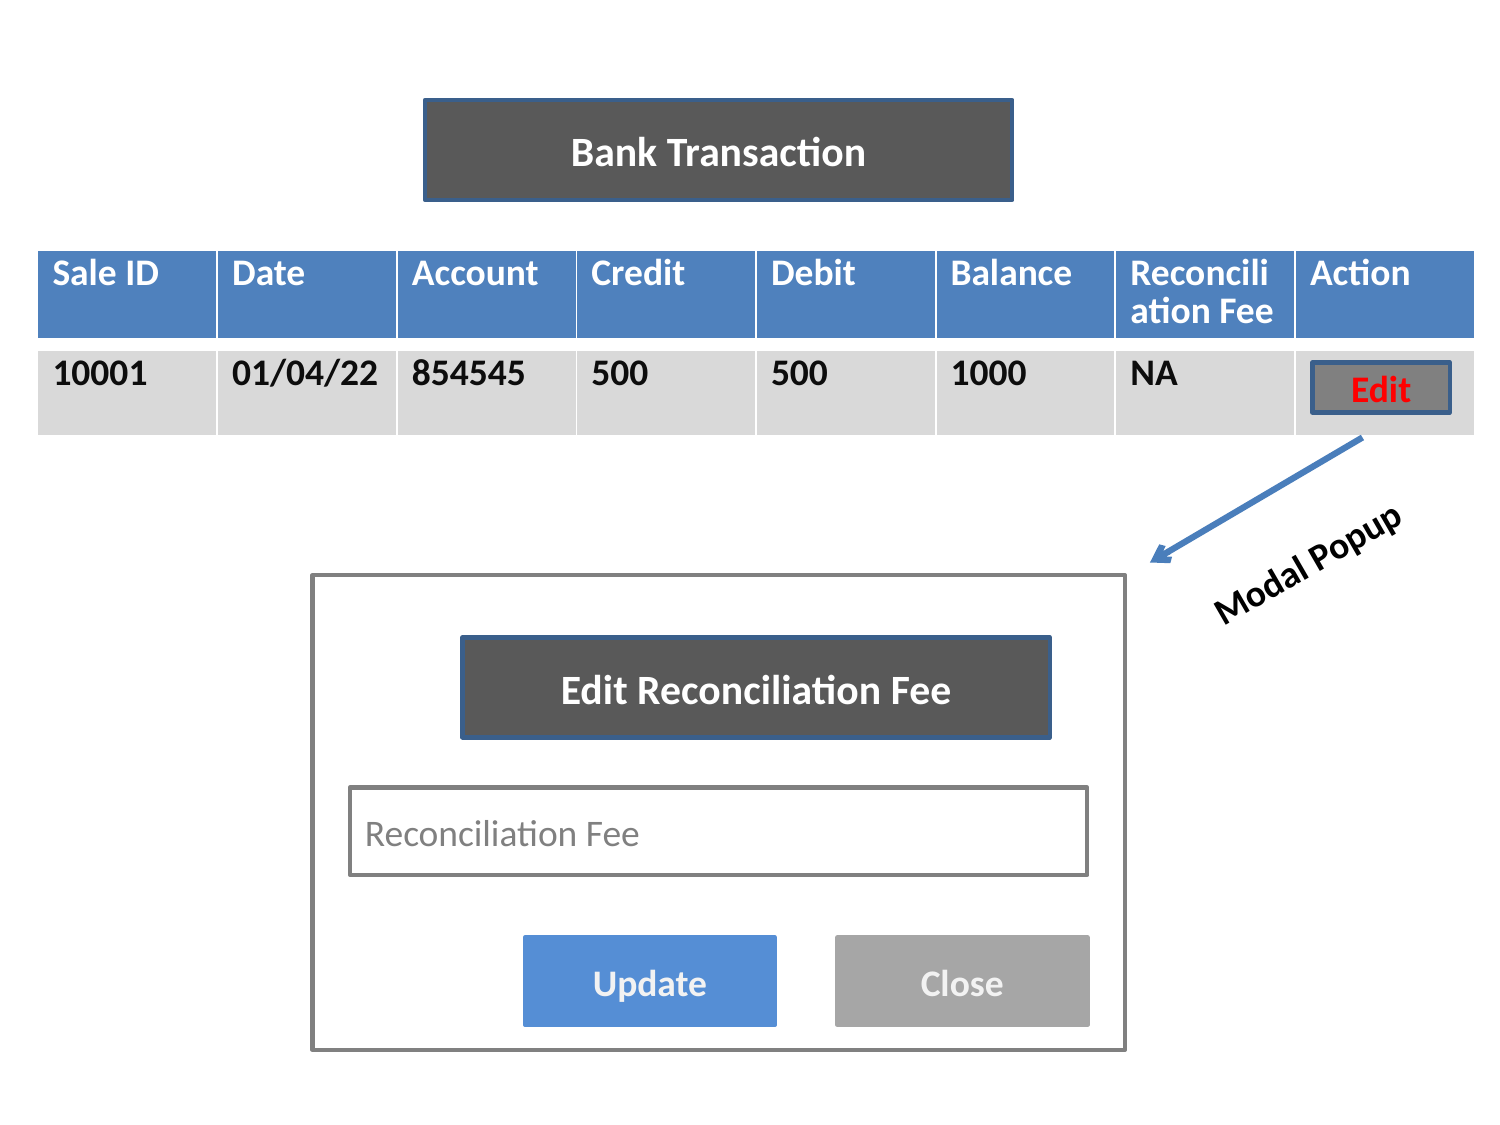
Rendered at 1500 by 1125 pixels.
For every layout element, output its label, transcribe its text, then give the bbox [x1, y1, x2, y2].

text_box Reconciliation Fee [348, 785, 1089, 877]
table_header NA [1116, 351, 1294, 435]
table_header Action [1296, 251, 1474, 338]
table_header 01/04/22 [218, 351, 396, 435]
text_box [310, 573, 1127, 1052]
table_header 500 [577, 351, 755, 435]
text_box Close [835, 935, 1090, 1027]
table_header Balance [937, 251, 1114, 338]
table_header Date [218, 251, 396, 338]
table_header Debit [757, 251, 935, 338]
text_box Edit [1310, 360, 1452, 415]
text_box Bank Transaction [423, 98, 1014, 202]
text_box Edit Reconciliation Fee [460, 635, 1052, 740]
text_box Update [523, 935, 777, 1027]
table_header 500 [757, 351, 935, 435]
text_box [1149, 437, 1363, 563]
table_header 854545 [398, 351, 576, 435]
table_header [1296, 351, 1474, 435]
text_box Modal Popup [1188, 572, 1348, 647]
table_header Credit [577, 251, 755, 338]
text_box Modal Popup [1366, 475, 1425, 562]
table_header Sale ID [38, 251, 216, 338]
table_header 1000 [937, 351, 1114, 435]
table_header 10001 [38, 351, 216, 435]
table_header Reconciliation Fee [1116, 251, 1294, 338]
table_header Account [398, 251, 576, 338]
